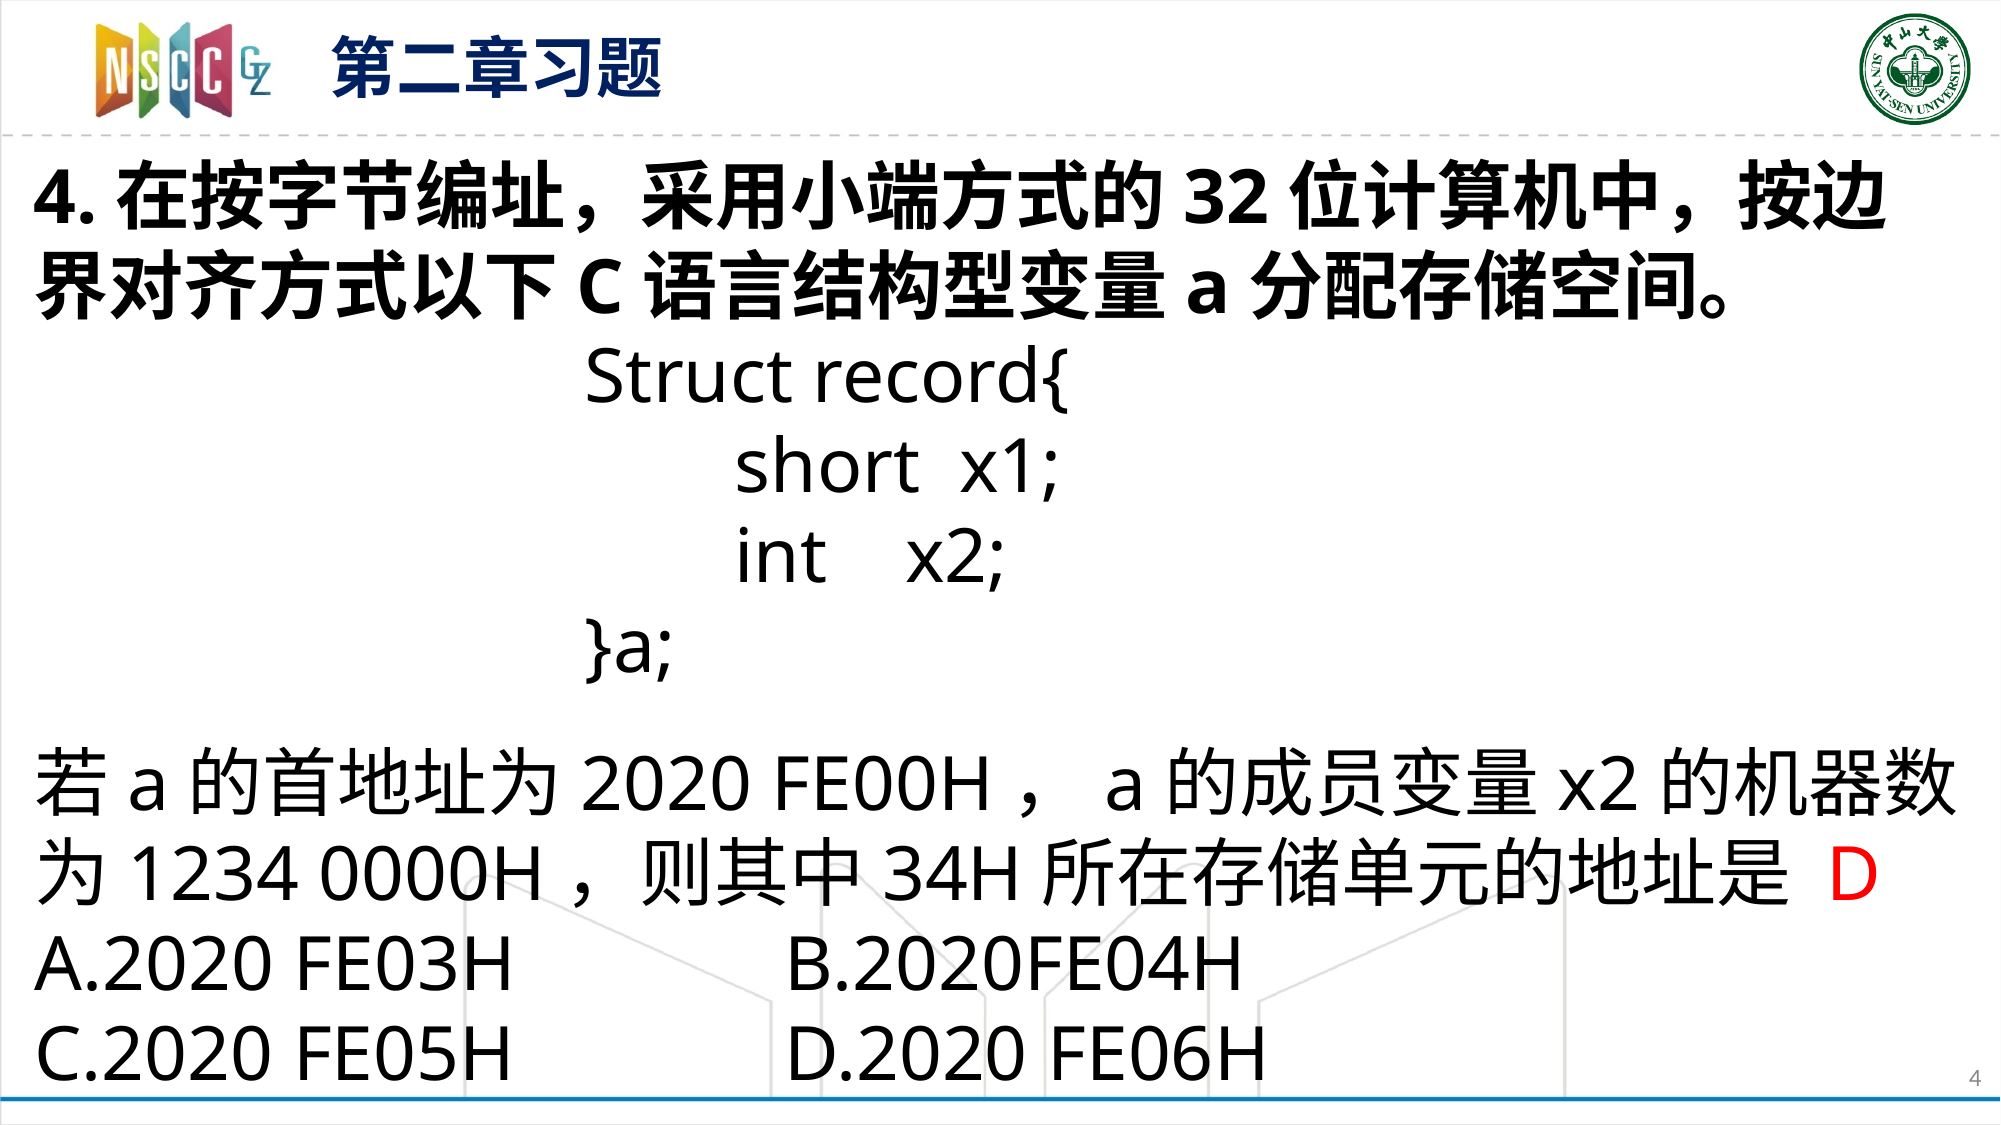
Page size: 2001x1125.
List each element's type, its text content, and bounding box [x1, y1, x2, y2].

text_box 第二章习题 [314, 18, 1490, 114]
text_box 4.在按字节编址，采用小端方式的32位计算机中，按边界对齐方式以下C语言结构型变量a分配存储空间。 [18, 140, 1909, 336]
picture [0, 0, 2001, 1125]
text_box 若a的首地址为2020 FE00H，a的成员变量x2的机器数为1234 0000H，则其中34H所在存储单元的地址是 D A.2020 FE03H B.2020FE04H C.2020 FE05H D.2020 FE06H [19, 728, 2000, 1104]
text_box Struct record{ short x1; int x2; }a; [420, 319, 1508, 695]
